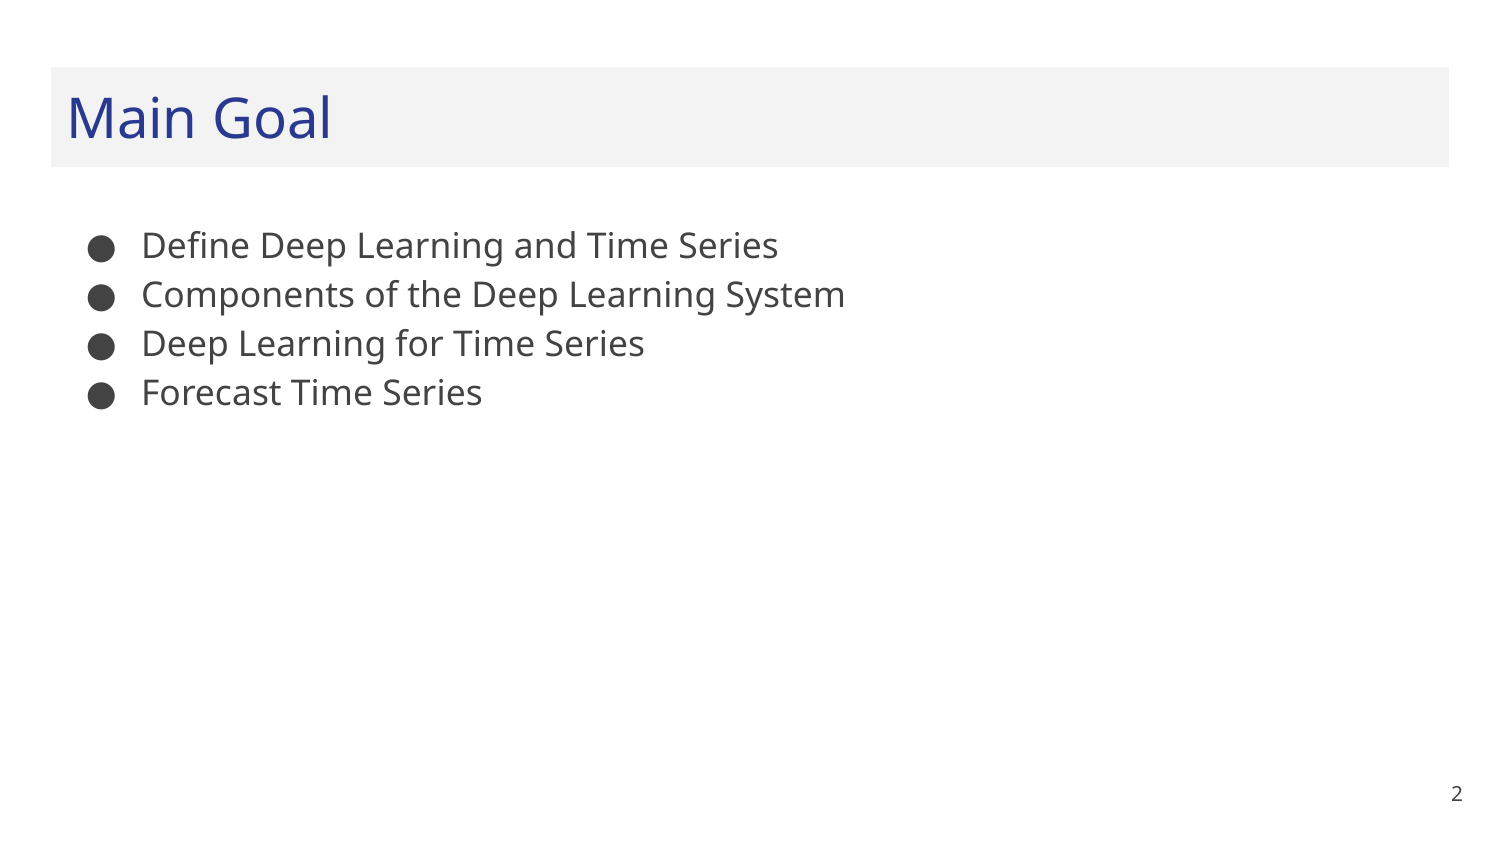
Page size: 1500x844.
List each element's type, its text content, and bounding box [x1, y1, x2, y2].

title Main Goal [51, 67, 1449, 167]
slide_number ‹#› [1387, 762, 1478, 828]
list Define Deep Learning and Time Series Components of the Deep Learning System Deep Learning for Time Series Forecast Time Series [51, 201, 1140, 750]
